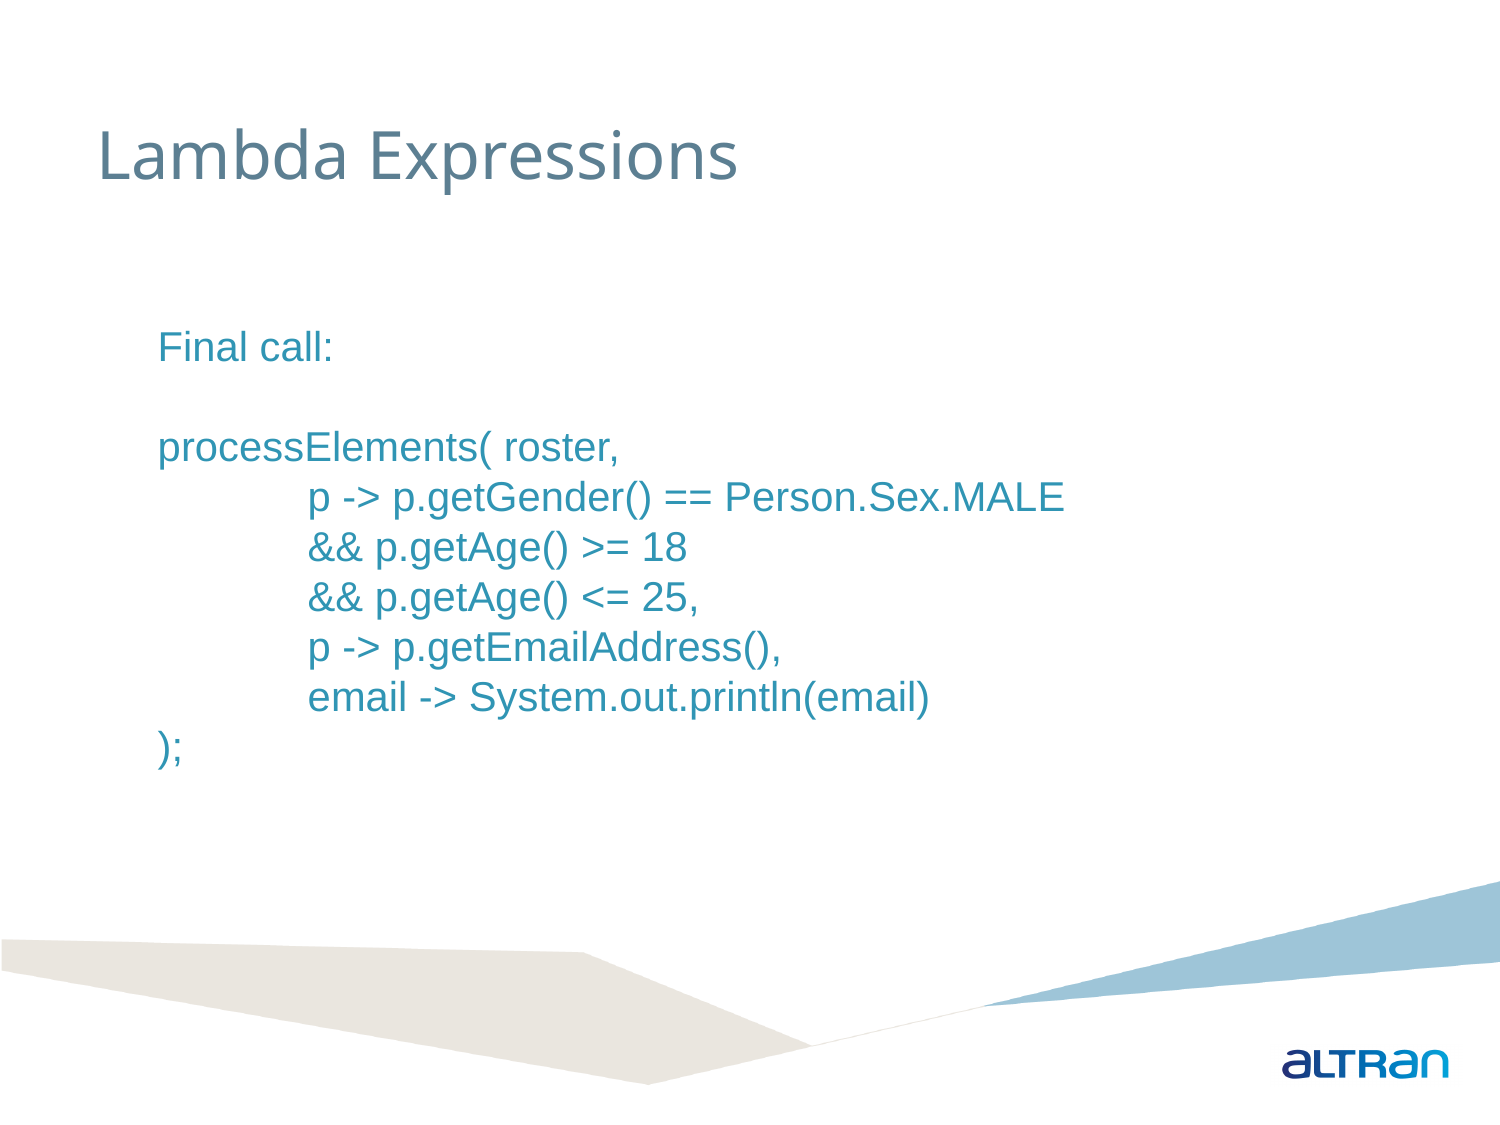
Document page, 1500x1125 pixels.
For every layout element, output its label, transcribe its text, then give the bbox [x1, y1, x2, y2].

picture [1, 878, 1500, 1118]
text_box Lambda Expressions [81, 9, 1365, 200]
text_box Final call: processElements( roster, p -> p.getGender() == Person.Sex.MALE && p.getAge() >= 18 && p.getAge() <= 25, p -> p.getEmailAddress(), email -> System.out.println(email) ); [142, 266, 1424, 1094]
